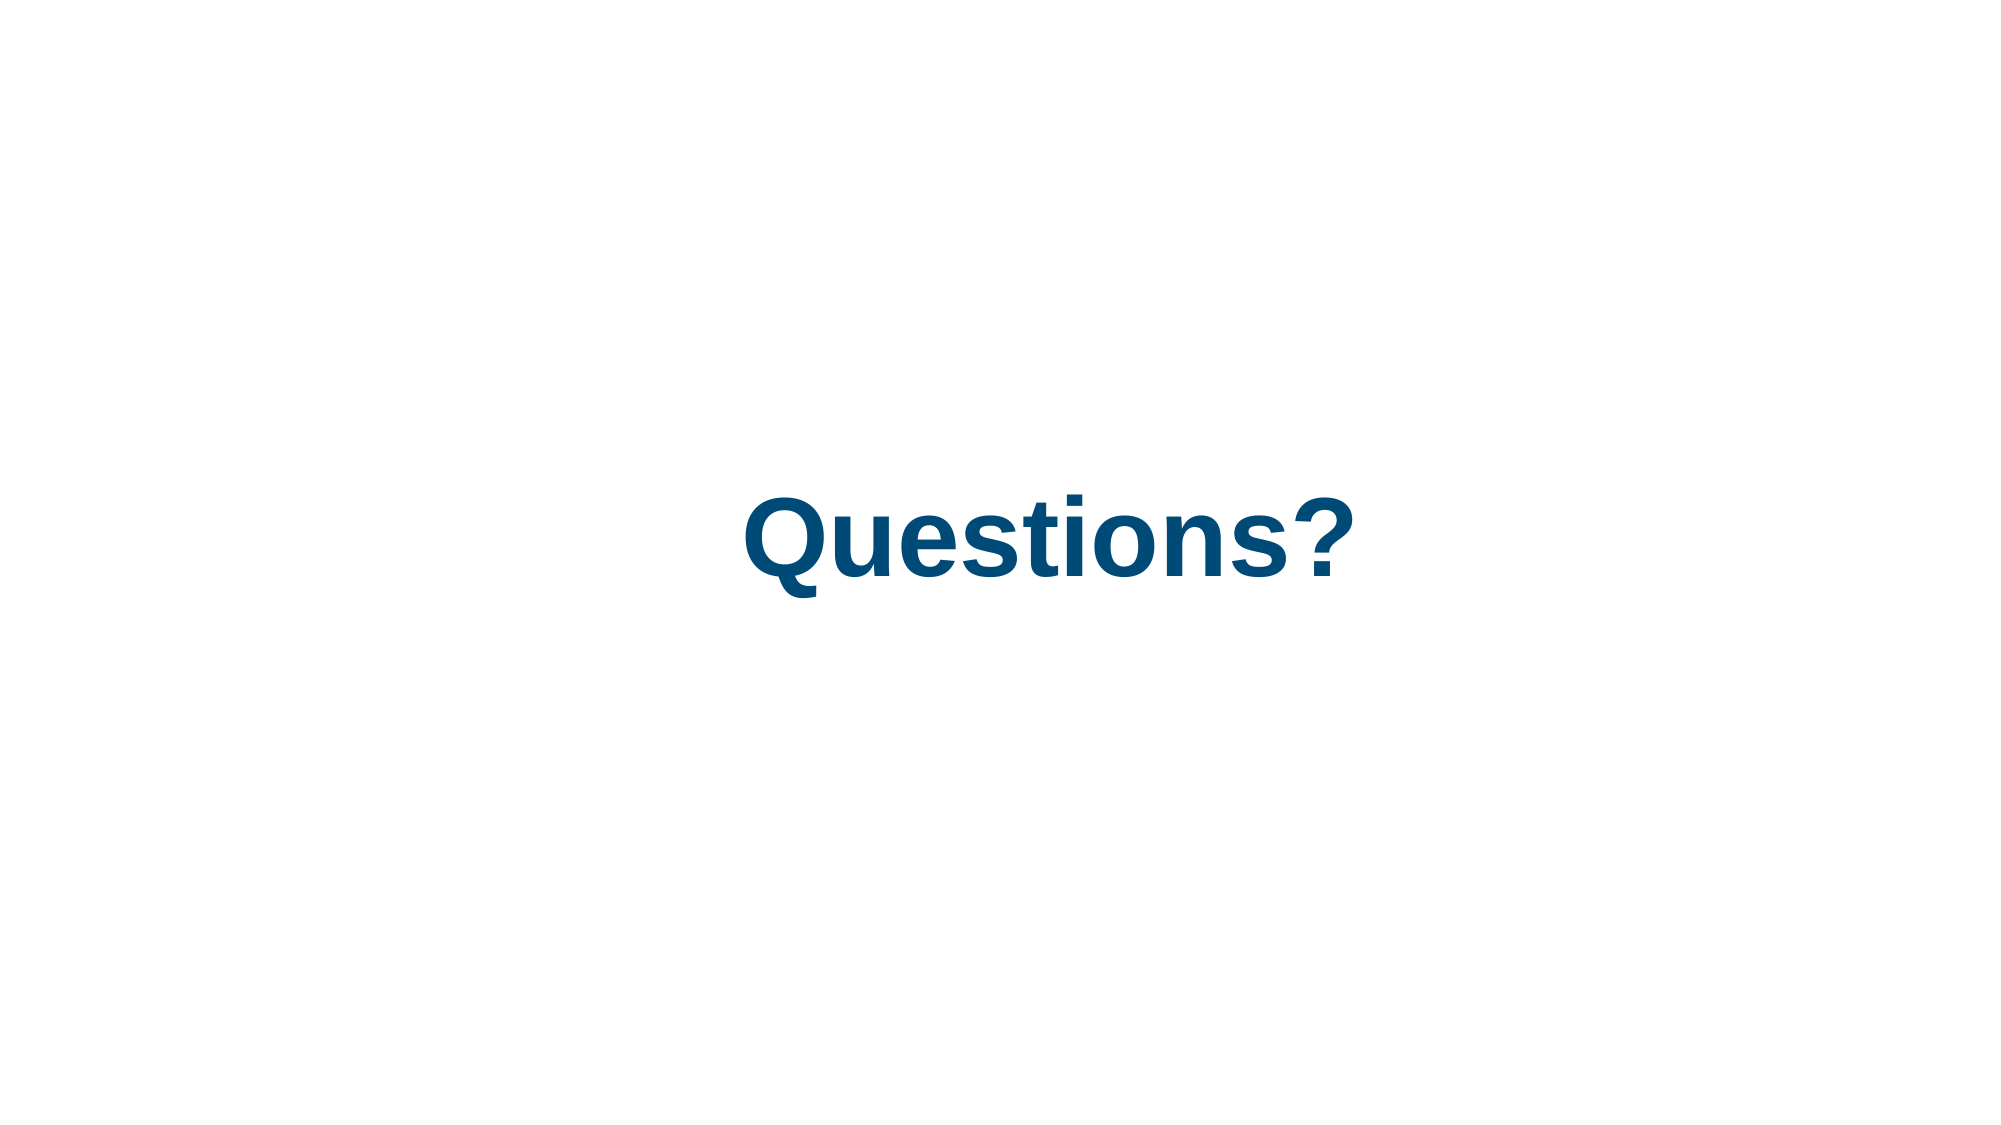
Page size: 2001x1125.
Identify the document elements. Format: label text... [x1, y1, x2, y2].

text_box Questions? [486, 479, 1615, 601]
